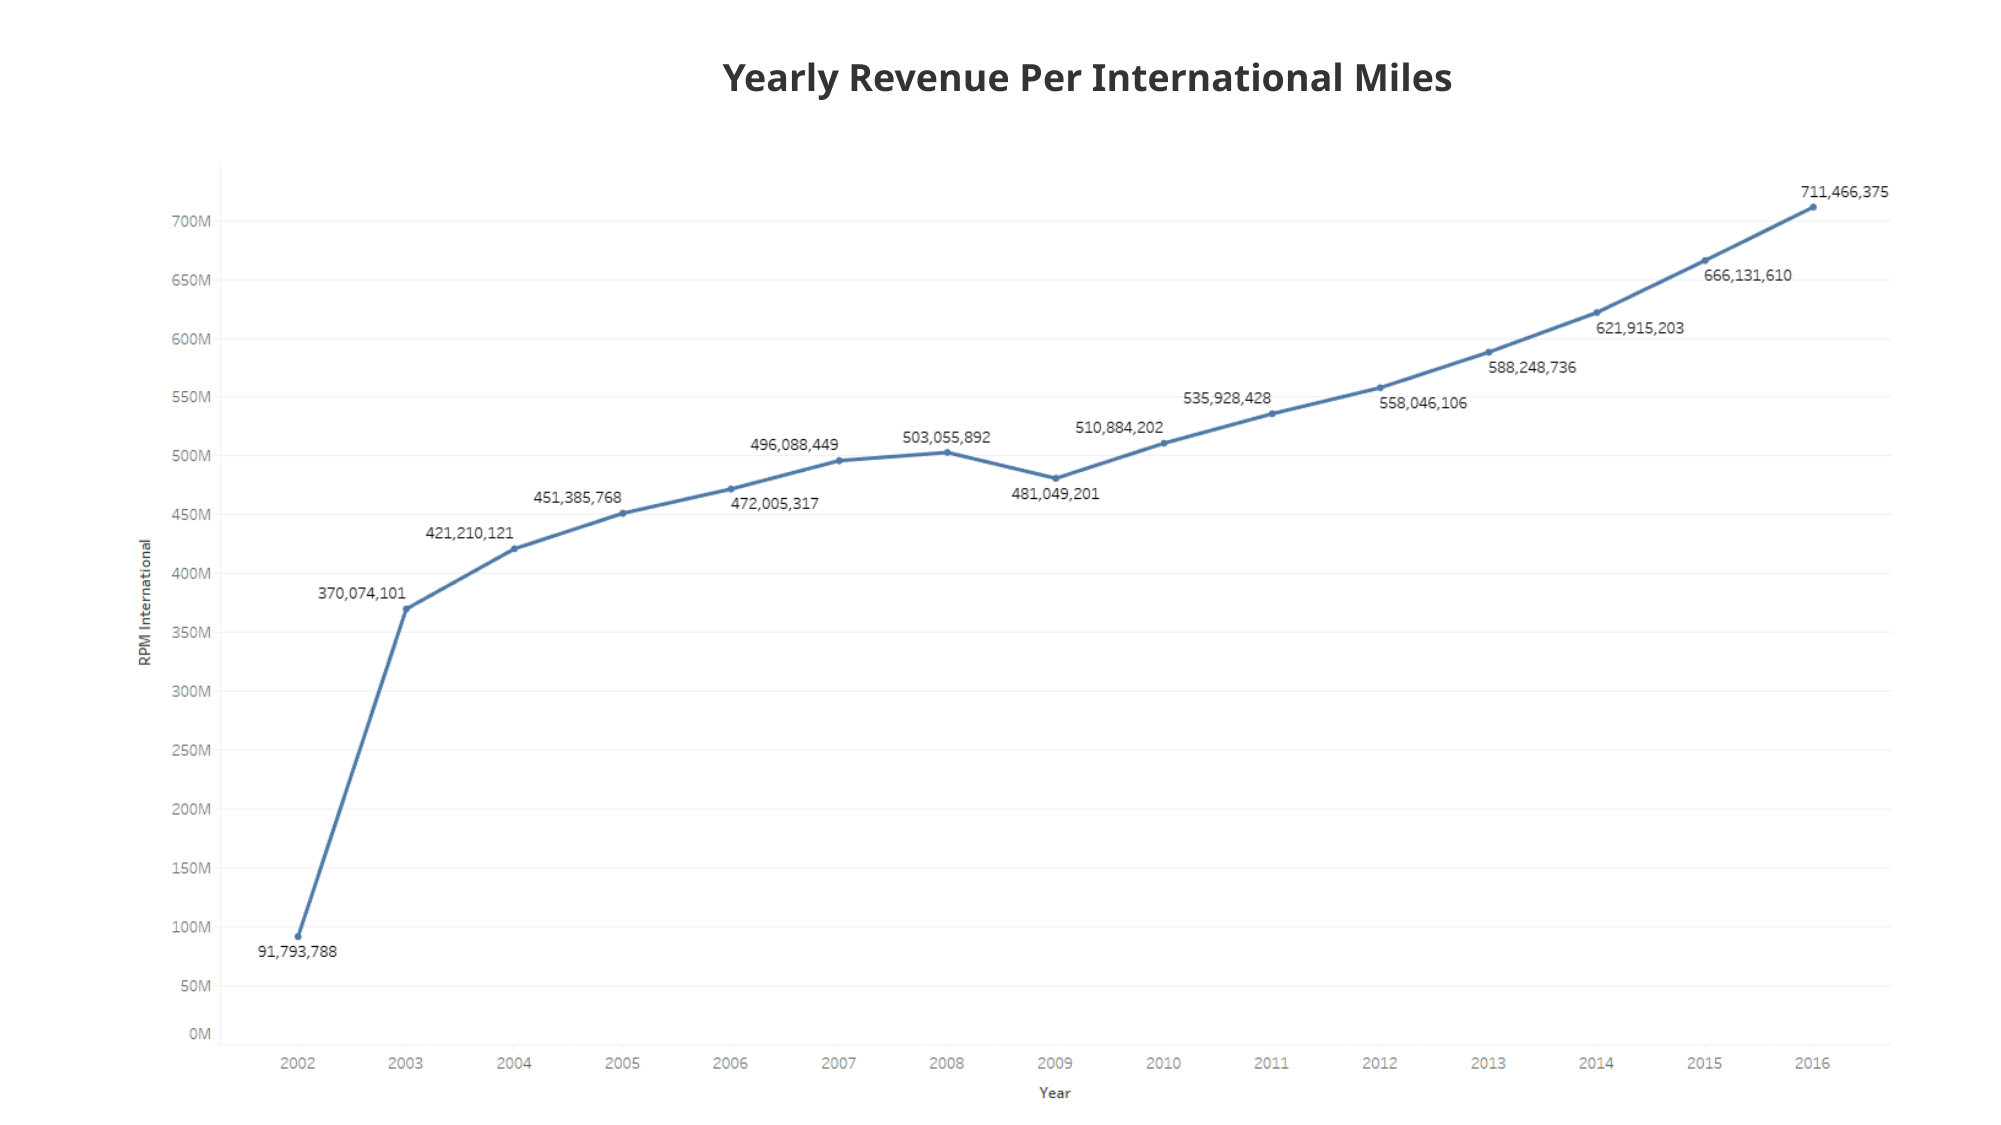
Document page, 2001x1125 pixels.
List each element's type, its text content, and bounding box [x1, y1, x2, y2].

text_box Yearly Revenue Per International Miles [707, 51, 1709, 107]
picture [133, 158, 1899, 1108]
